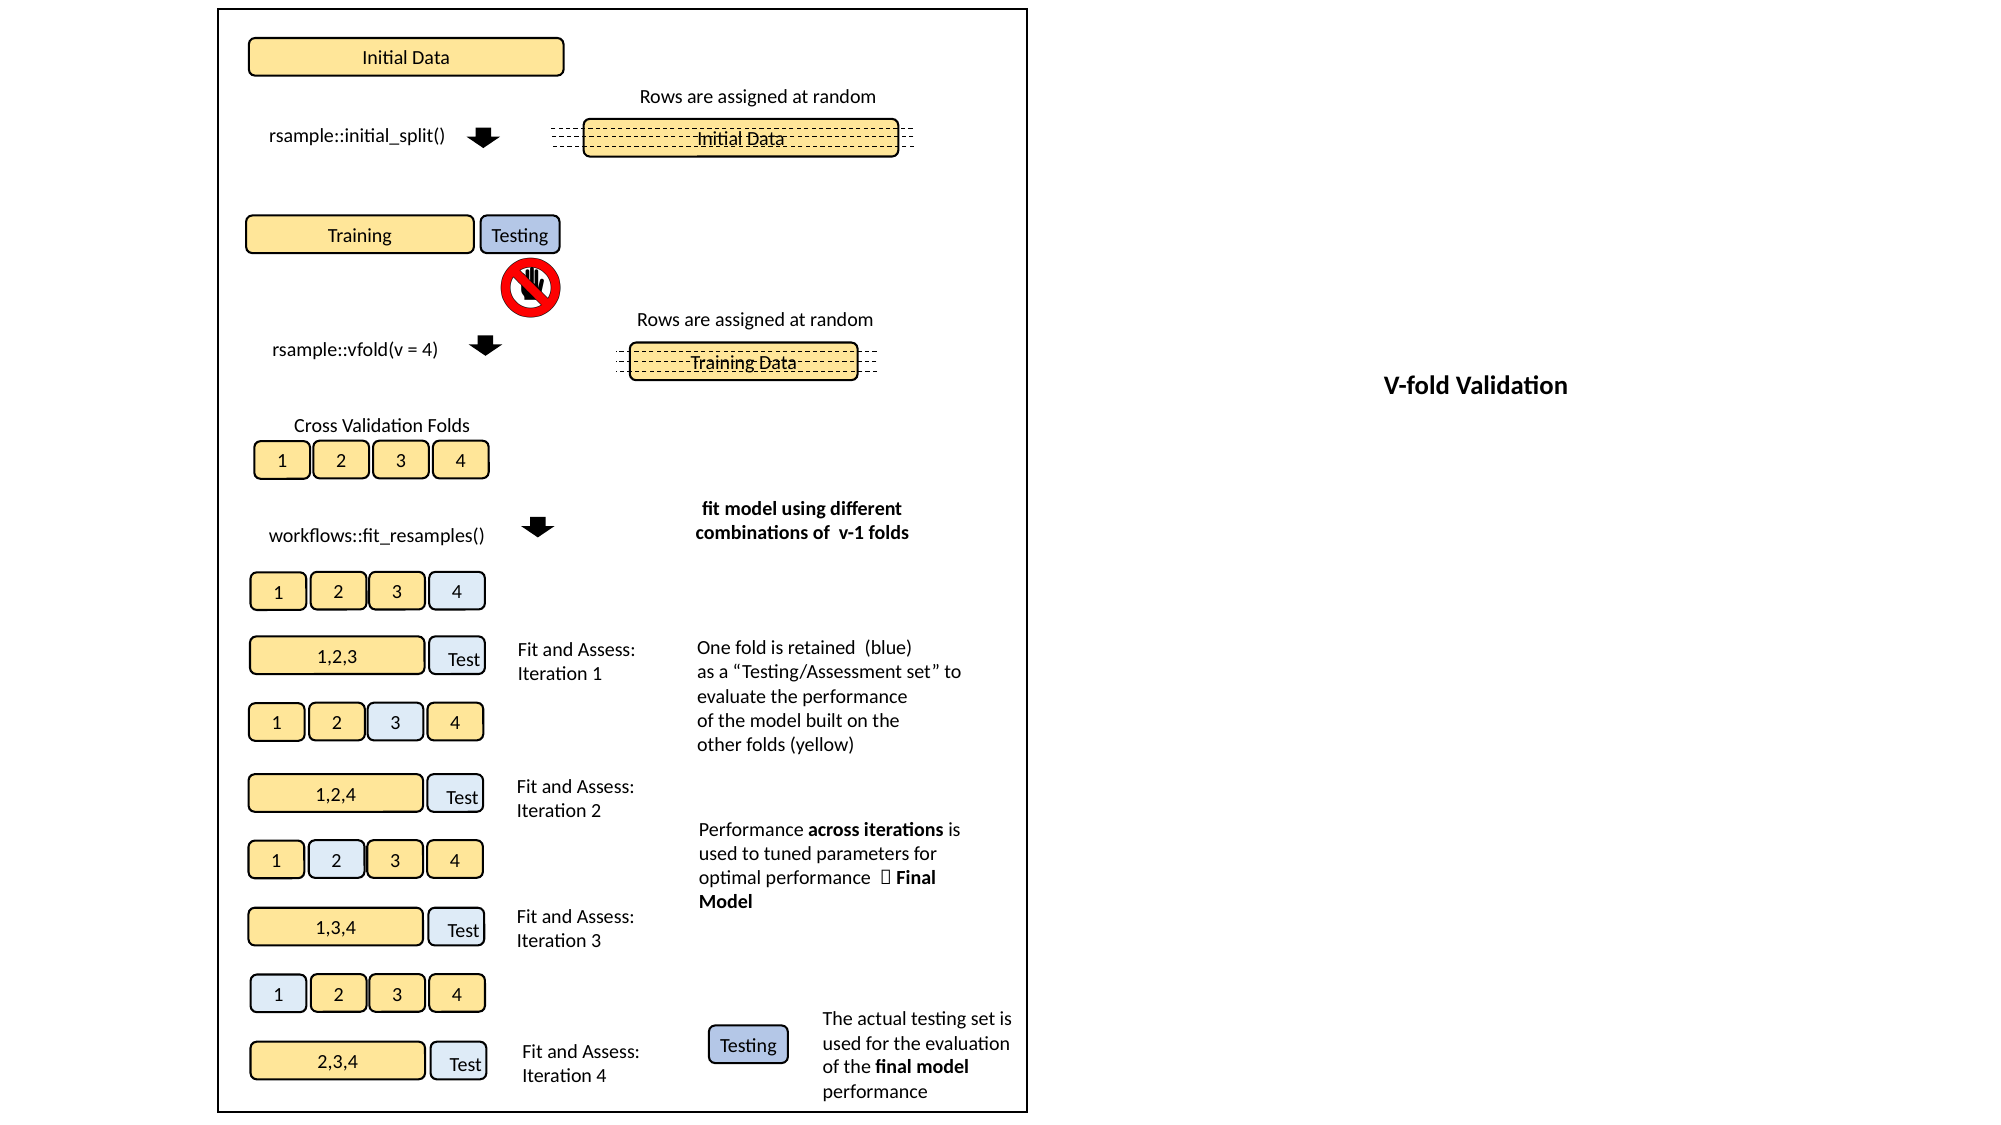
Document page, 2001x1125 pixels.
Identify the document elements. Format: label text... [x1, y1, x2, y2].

text_box Training Data [628, 362, 859, 371]
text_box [428, 907, 497, 950]
text_box workflows::fit_resamples() [254, 514, 500, 554]
text_box rsample::initial_split() [254, 114, 469, 154]
text_box [469, 127, 501, 149]
text_box Training Data [628, 372, 859, 382]
text_box Initial Data [582, 117, 900, 128]
text_box Rows are assigned at random [622, 298, 889, 338]
text_box fit model using different combinations of v-1 folds [658, 488, 947, 552]
text_box 1 [253, 440, 312, 480]
text_box Training Data [628, 352, 859, 361]
text_box Initial Data [582, 147, 900, 158]
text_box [429, 636, 497, 679]
text_box Initial Data [582, 137, 900, 146]
text_box Training Data [628, 341, 859, 351]
text_box 3 [372, 444, 430, 480]
text_box [521, 516, 555, 538]
text_box rsample::vfold(v = 4) [257, 329, 454, 368]
text_box 2 [312, 444, 371, 480]
text_box Testing [479, 214, 561, 255]
text_box V-fold Validation [1369, 360, 1584, 407]
text_box Rows are assigned at random [625, 76, 892, 116]
text_box 4 [431, 440, 490, 480]
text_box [430, 1041, 499, 1084]
text_box Initial Data [582, 129, 900, 136]
text_box Initial Data [247, 36, 565, 77]
text_box Cross Validation Folds [279, 405, 485, 444]
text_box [427, 774, 496, 817]
text_box [468, 335, 503, 356]
picture [493, 250, 568, 325]
text_box [217, 8, 1028, 1113]
text_box Training [245, 214, 475, 255]
